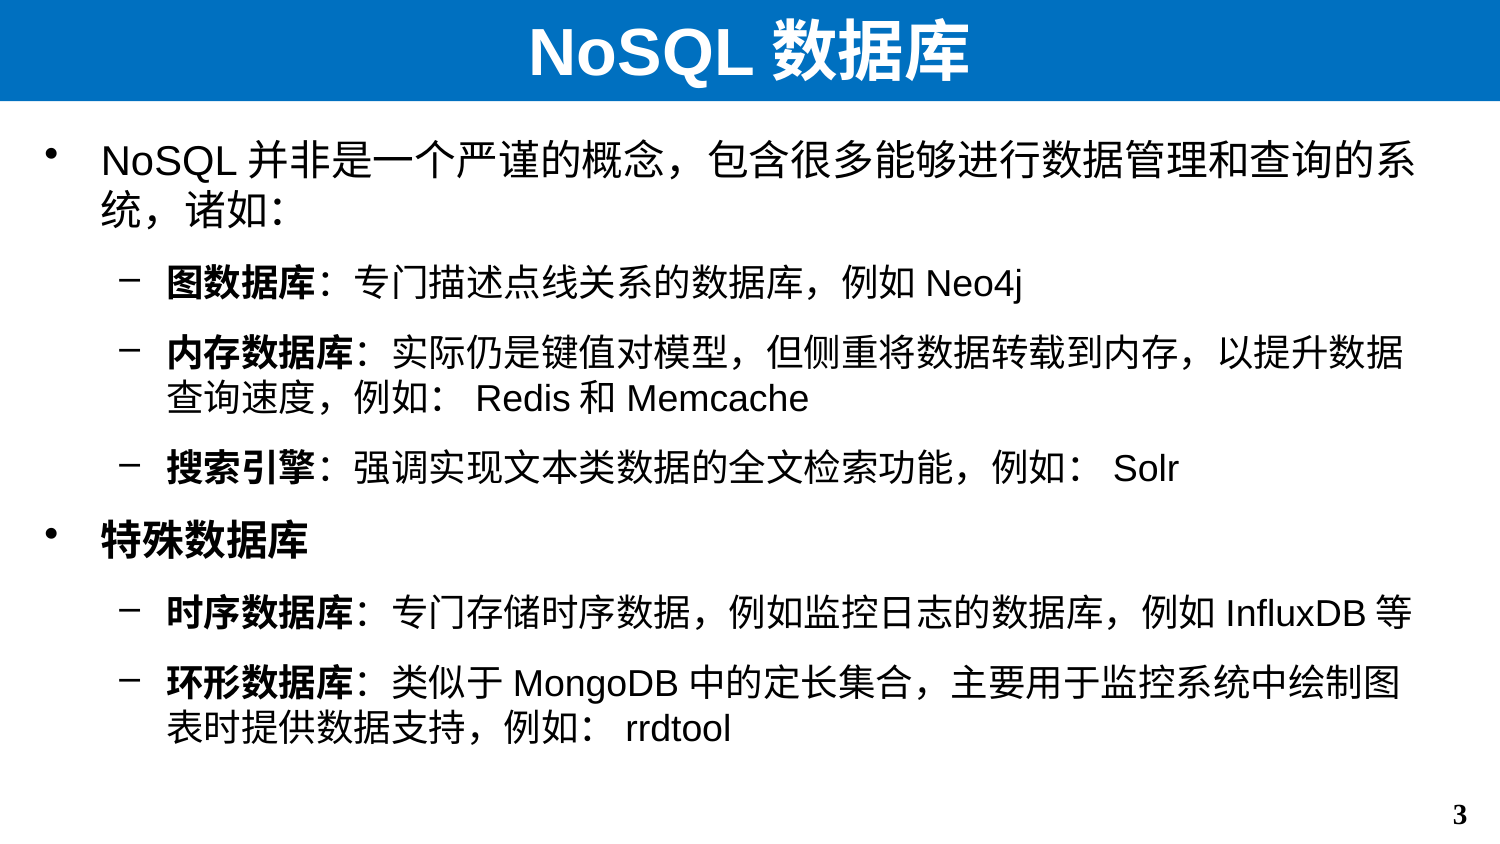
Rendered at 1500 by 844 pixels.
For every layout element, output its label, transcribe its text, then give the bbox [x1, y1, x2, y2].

title NoSQL数据库 [0, 0, 1500, 102]
list NoSQL并非是一个严谨的概念，包含很多能够进行数据管理和查询的系统，诸如： 图数据库：专门描述点线关系的数据库，例如Neo4j 内存数据库：实际仍是键值对模型，但侧重将数据转载到内存，以提升数据查询速度，例如：Redis和Memcache 搜索引擎：强调实现文本类数据的全文检索功能，例如：Solr 特殊数据库 时序数据库：专门存储时序数据，例如监控日志的数据库，例如InfluxDB等 环形数据库：类似于MongoDB中的定长集合，主要用于监控系统中绘制图表时提供数据支持，例如：rrdtool [29, 126, 1436, 751]
